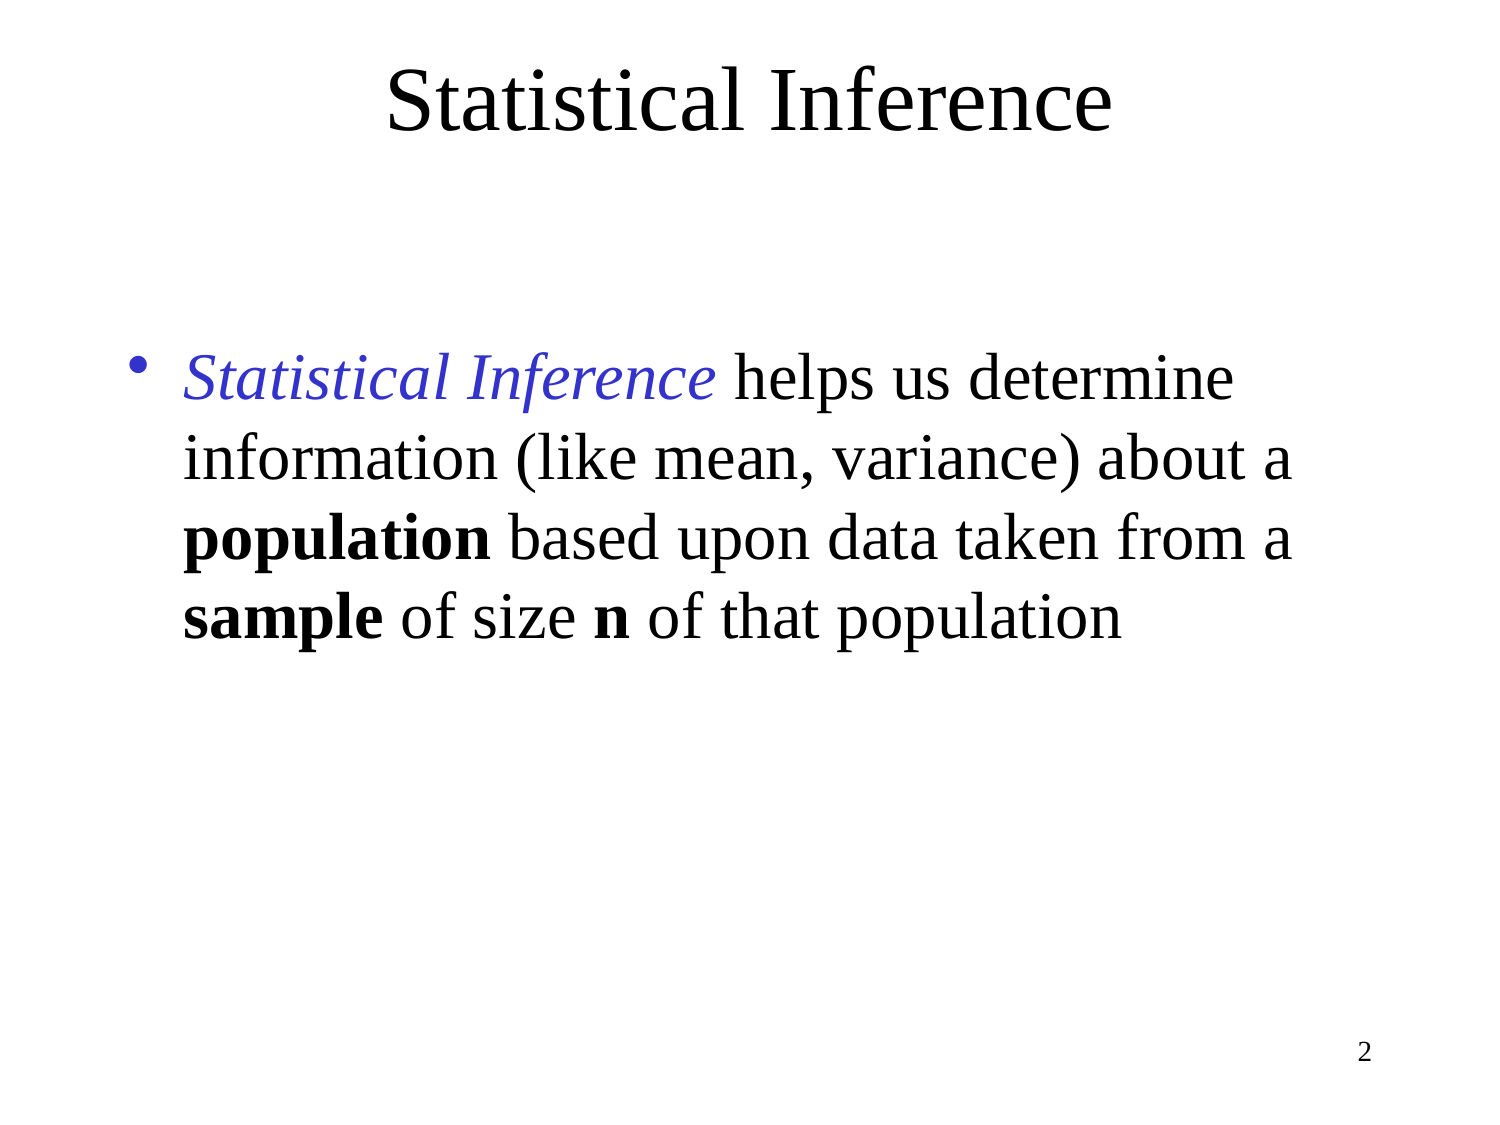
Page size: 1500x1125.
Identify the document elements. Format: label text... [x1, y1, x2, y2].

title Statistical Inference [112, 0, 1388, 188]
list Statistical Inference helps us determine information (like mean, variance) about a population based upon data taken from a sample of size n of that population [112, 324, 1388, 1001]
slide_number 2 [1074, 1024, 1388, 1101]
